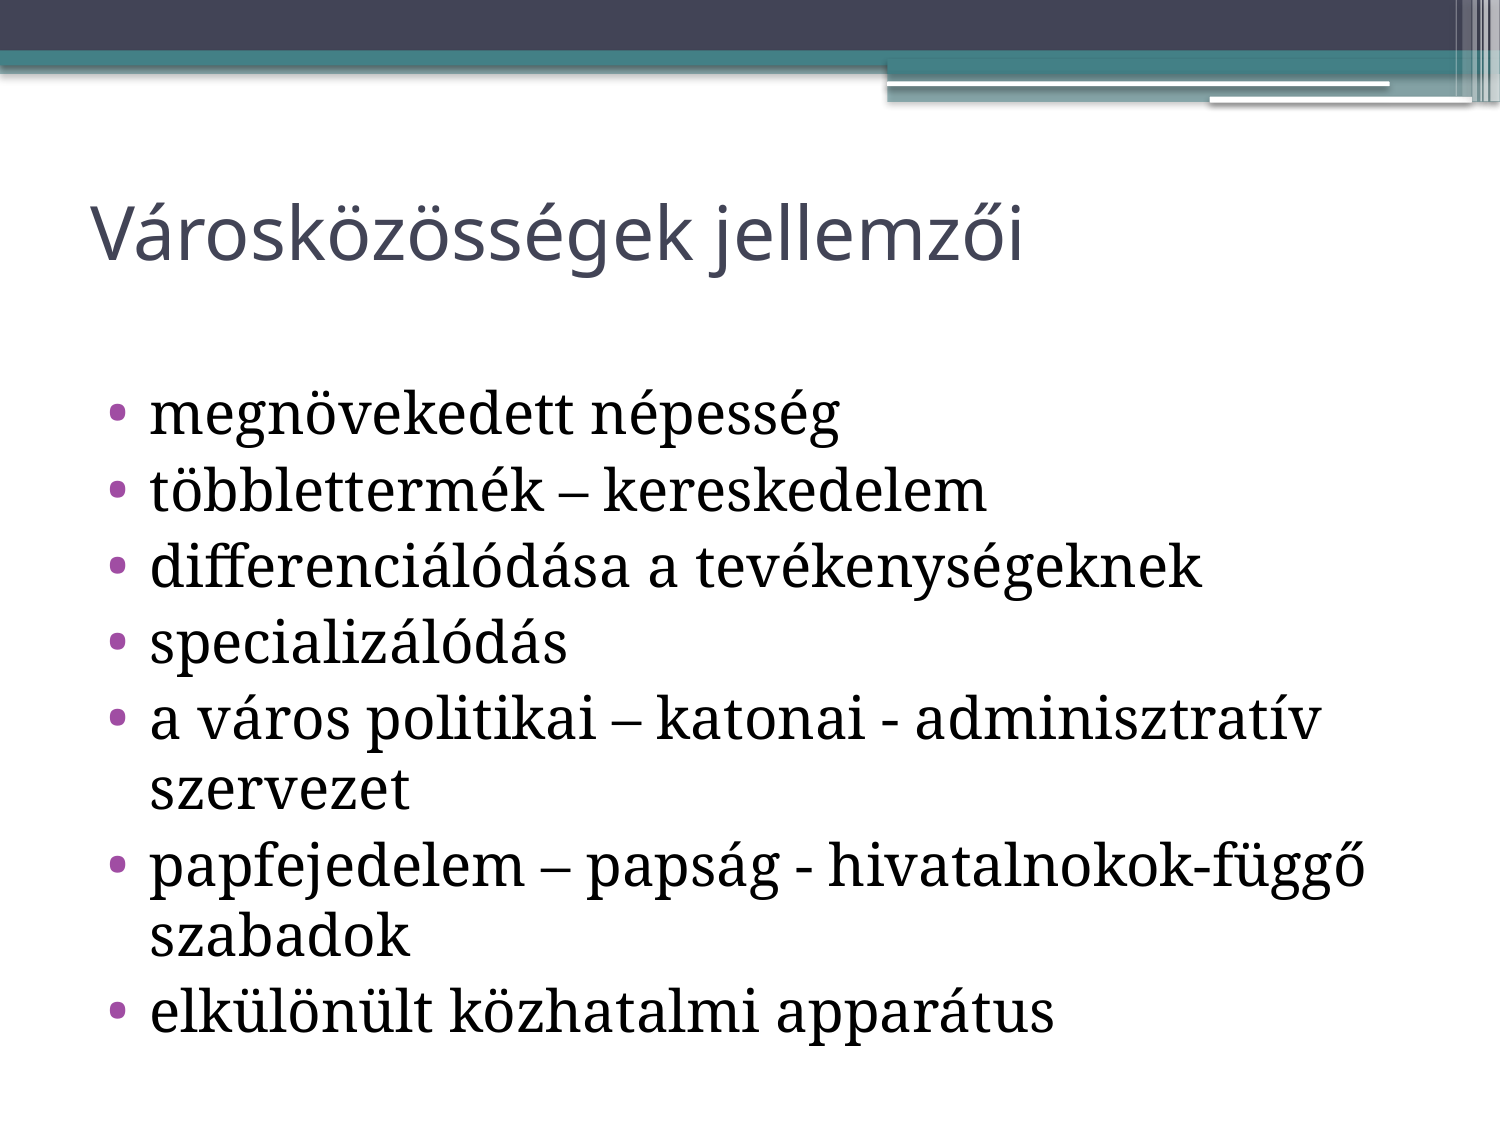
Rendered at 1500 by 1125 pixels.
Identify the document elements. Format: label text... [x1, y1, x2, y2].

title Városközösségek jellemzői [74, 187, 1426, 363]
list megnövekedett népesség többlettermék – kereskedelem differenciálódása a tevékenységeknek specializálódás a város politikai – katonai - adminisztratív szervezet papfejedelem – papság - hivatalnokok-függő szabadok elkülönült közhatalmi apparátus [74, 368, 1426, 1079]
